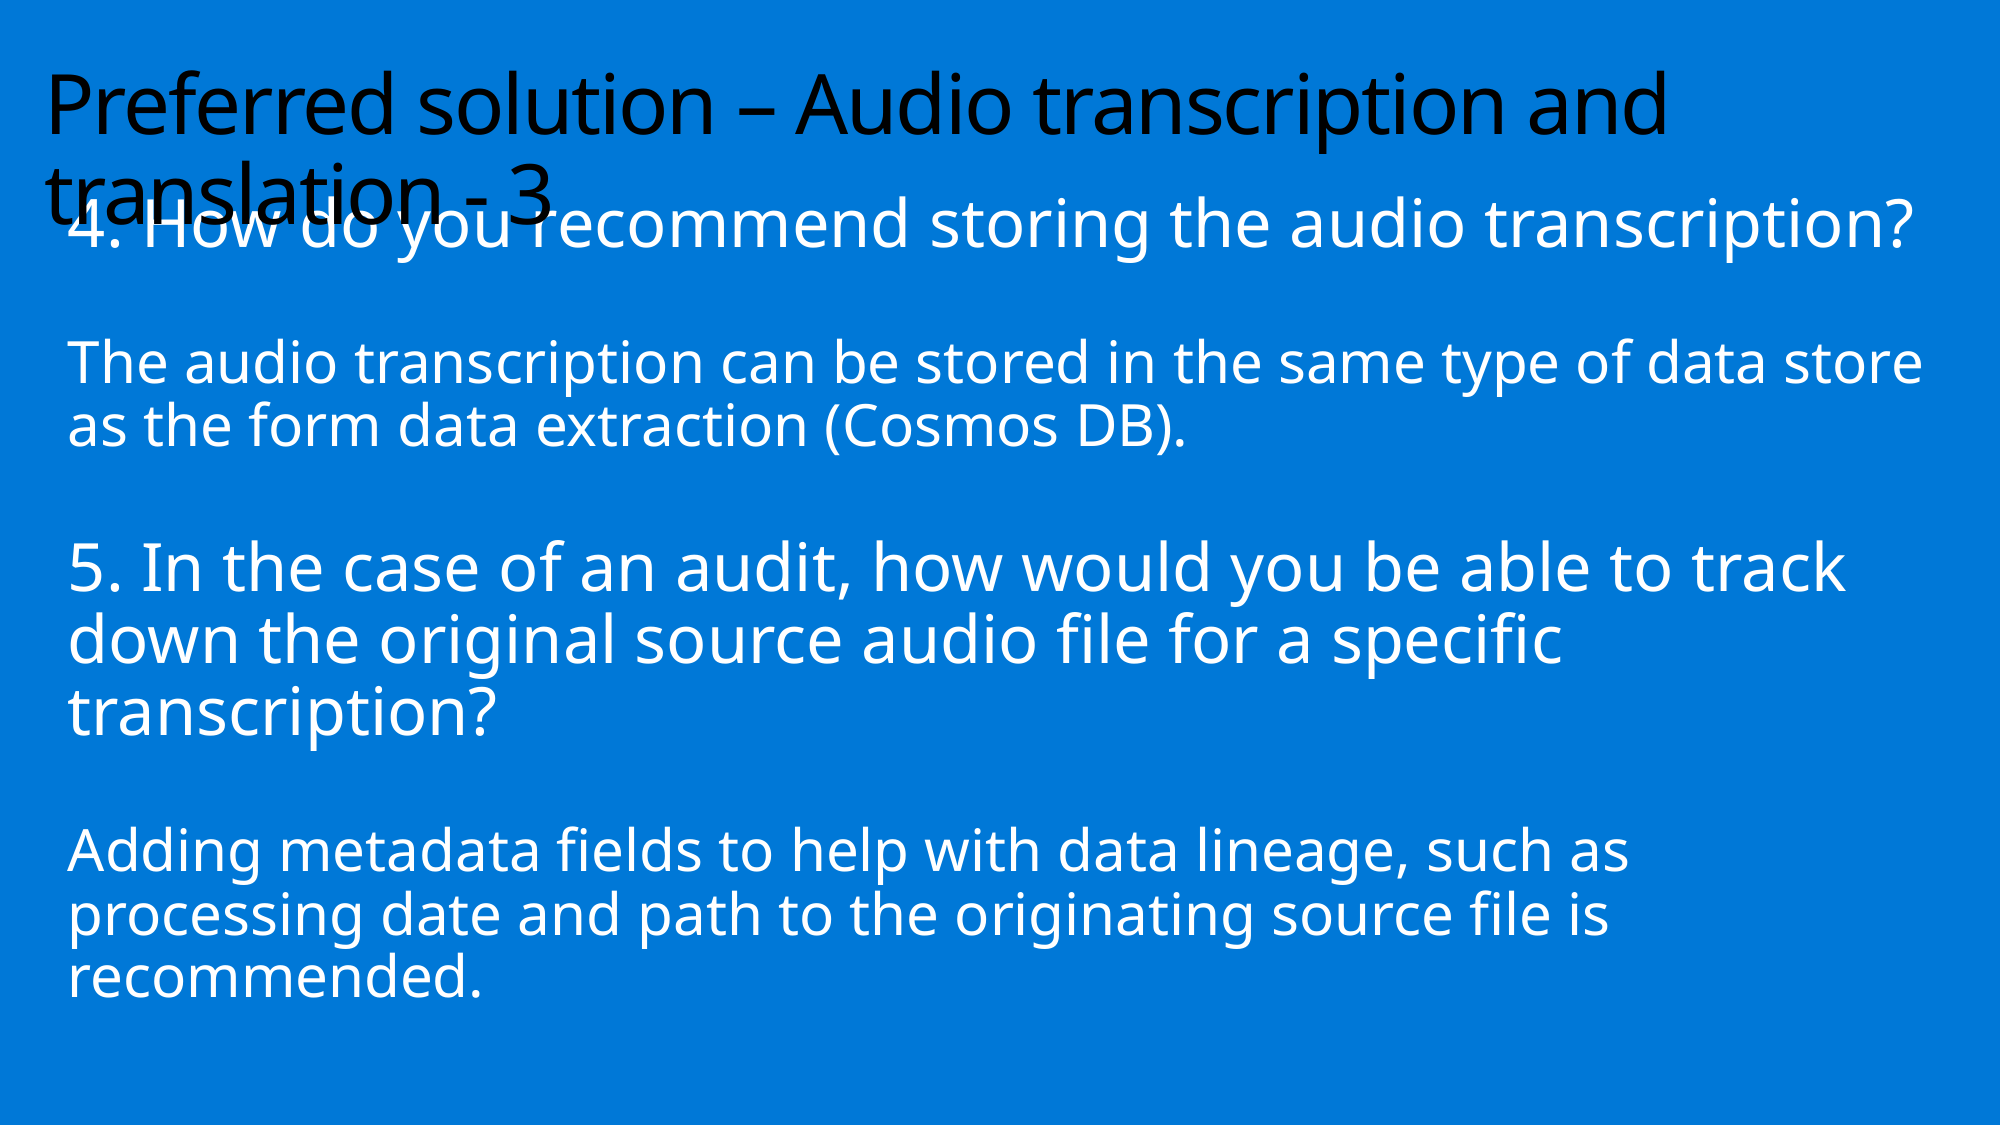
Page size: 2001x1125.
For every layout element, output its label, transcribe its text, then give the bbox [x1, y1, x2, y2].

title Preferred solution – Audio transcription and translation - 3 [20, 47, 1989, 196]
list 4. How do you recommend storing the audio transcription? The audio transcription can be stored in the same type of data store as the form data extraction (Cosmos DB). 5. In the case of an audit, how would you be able to track down the original source audio file for a specific transcription? Adding metadata fields to help with data lineage, such as processing date and path to the originating source file is recommended. [43, 196, 1956, 901]
